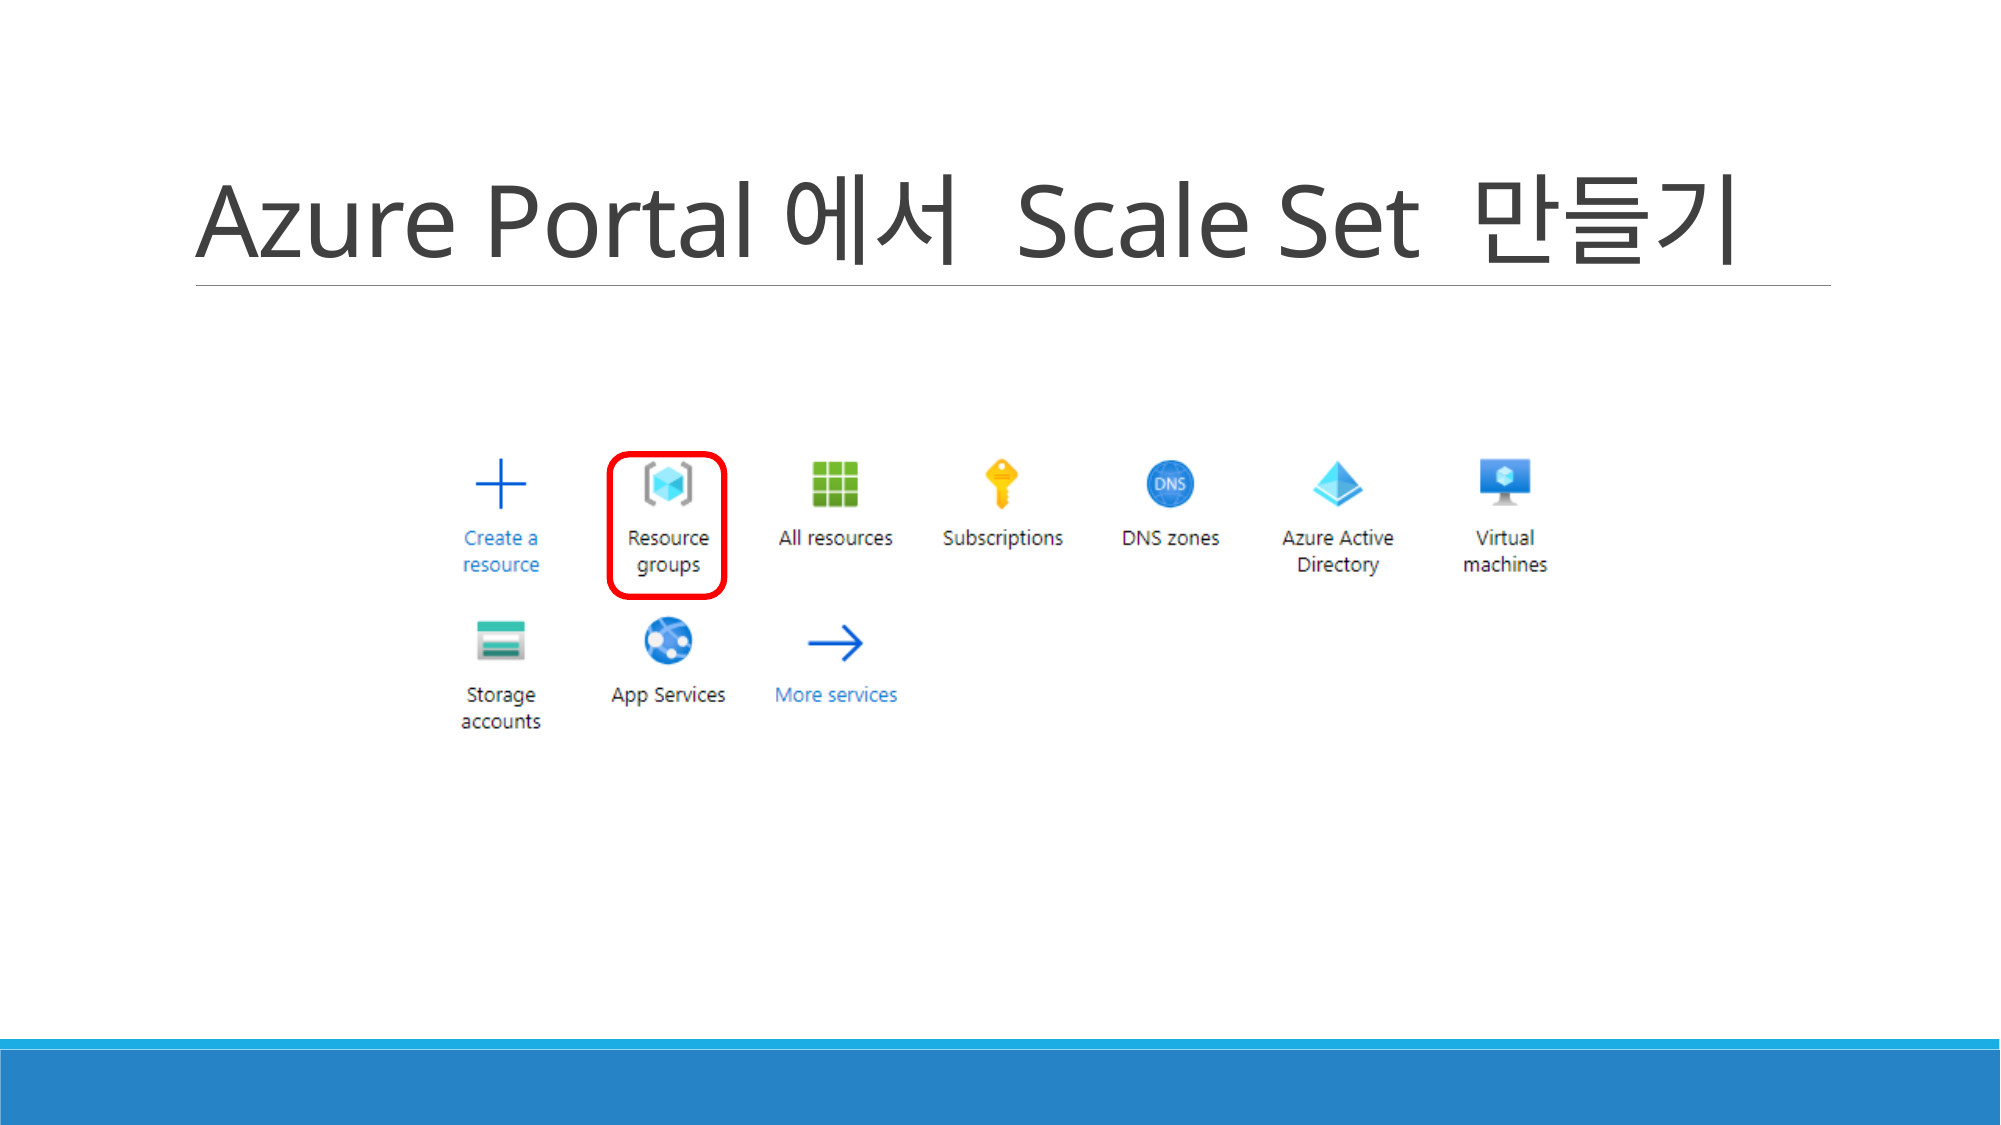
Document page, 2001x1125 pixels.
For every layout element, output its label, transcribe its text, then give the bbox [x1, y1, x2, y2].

title Azure Portal에서 Scale Set 만들기 [180, 47, 1830, 285]
picture [445, 447, 1565, 746]
